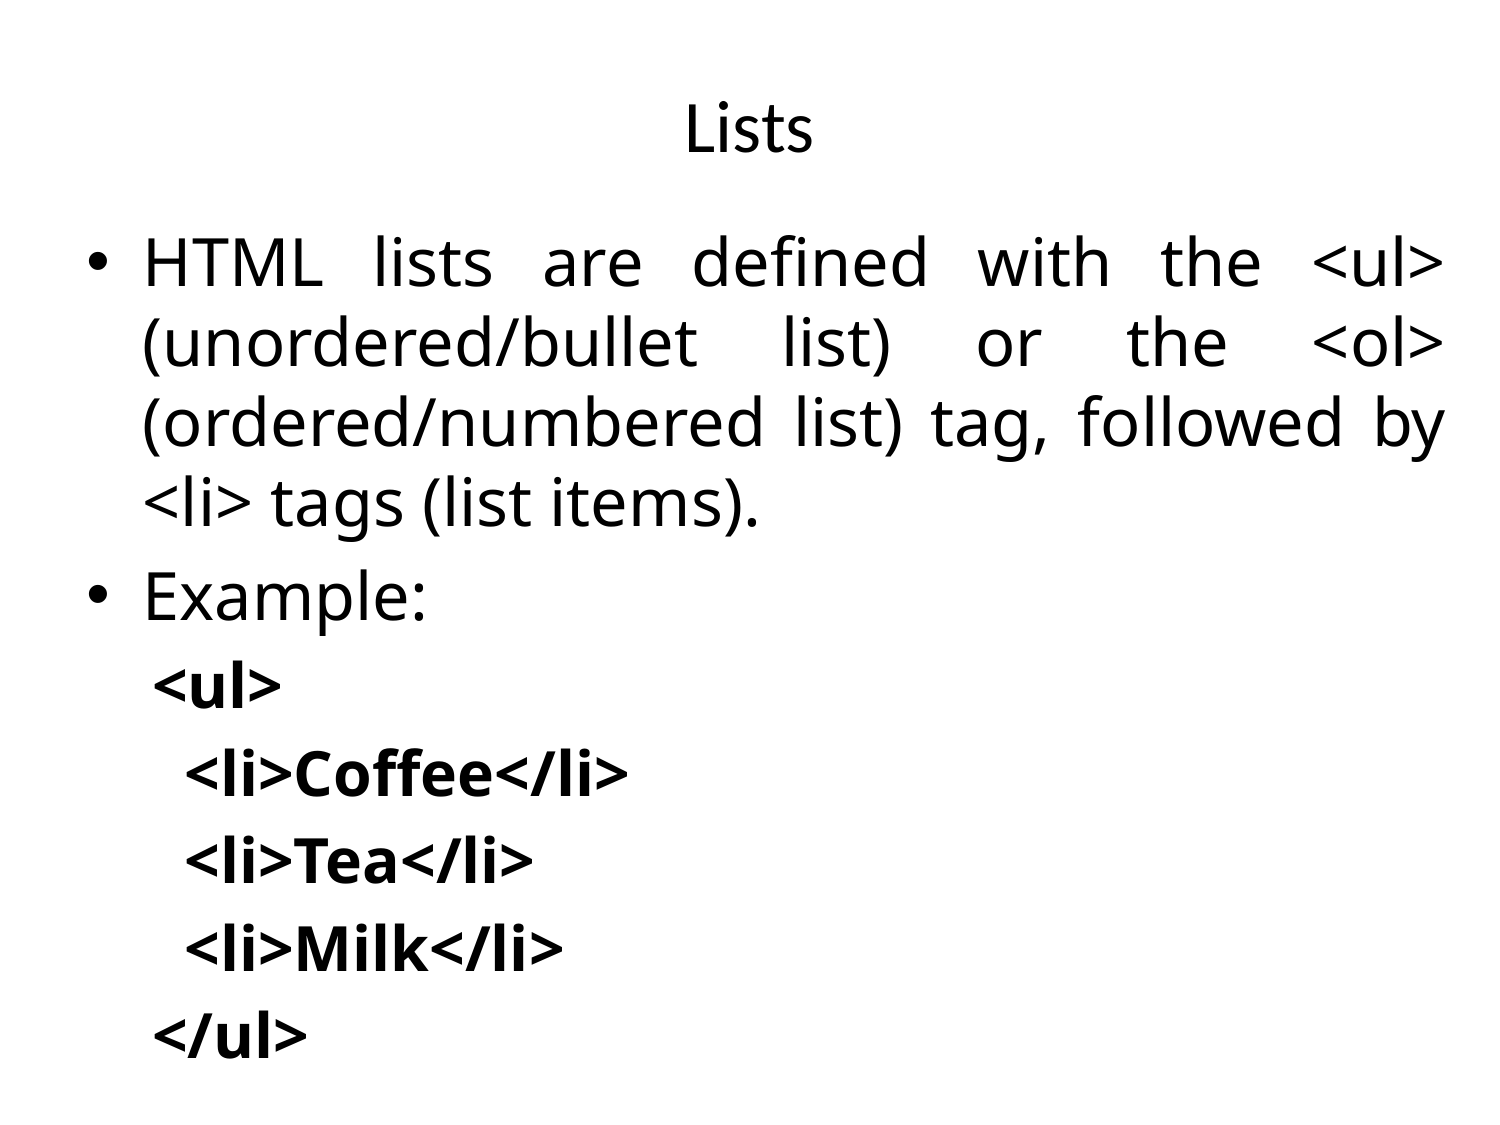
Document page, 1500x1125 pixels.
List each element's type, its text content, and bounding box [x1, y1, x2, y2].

list HTML lists are defined with the <ul> (unordered/bullet list) or the <ol> (ordered/numbered list) tag, followed by <li> tags (list items). Example: <ul> <li>Coffee</li> <li>Tea</li> <li>Milk</li> </ul> [71, 212, 1463, 1088]
title Lists [75, 70, 1425, 175]
